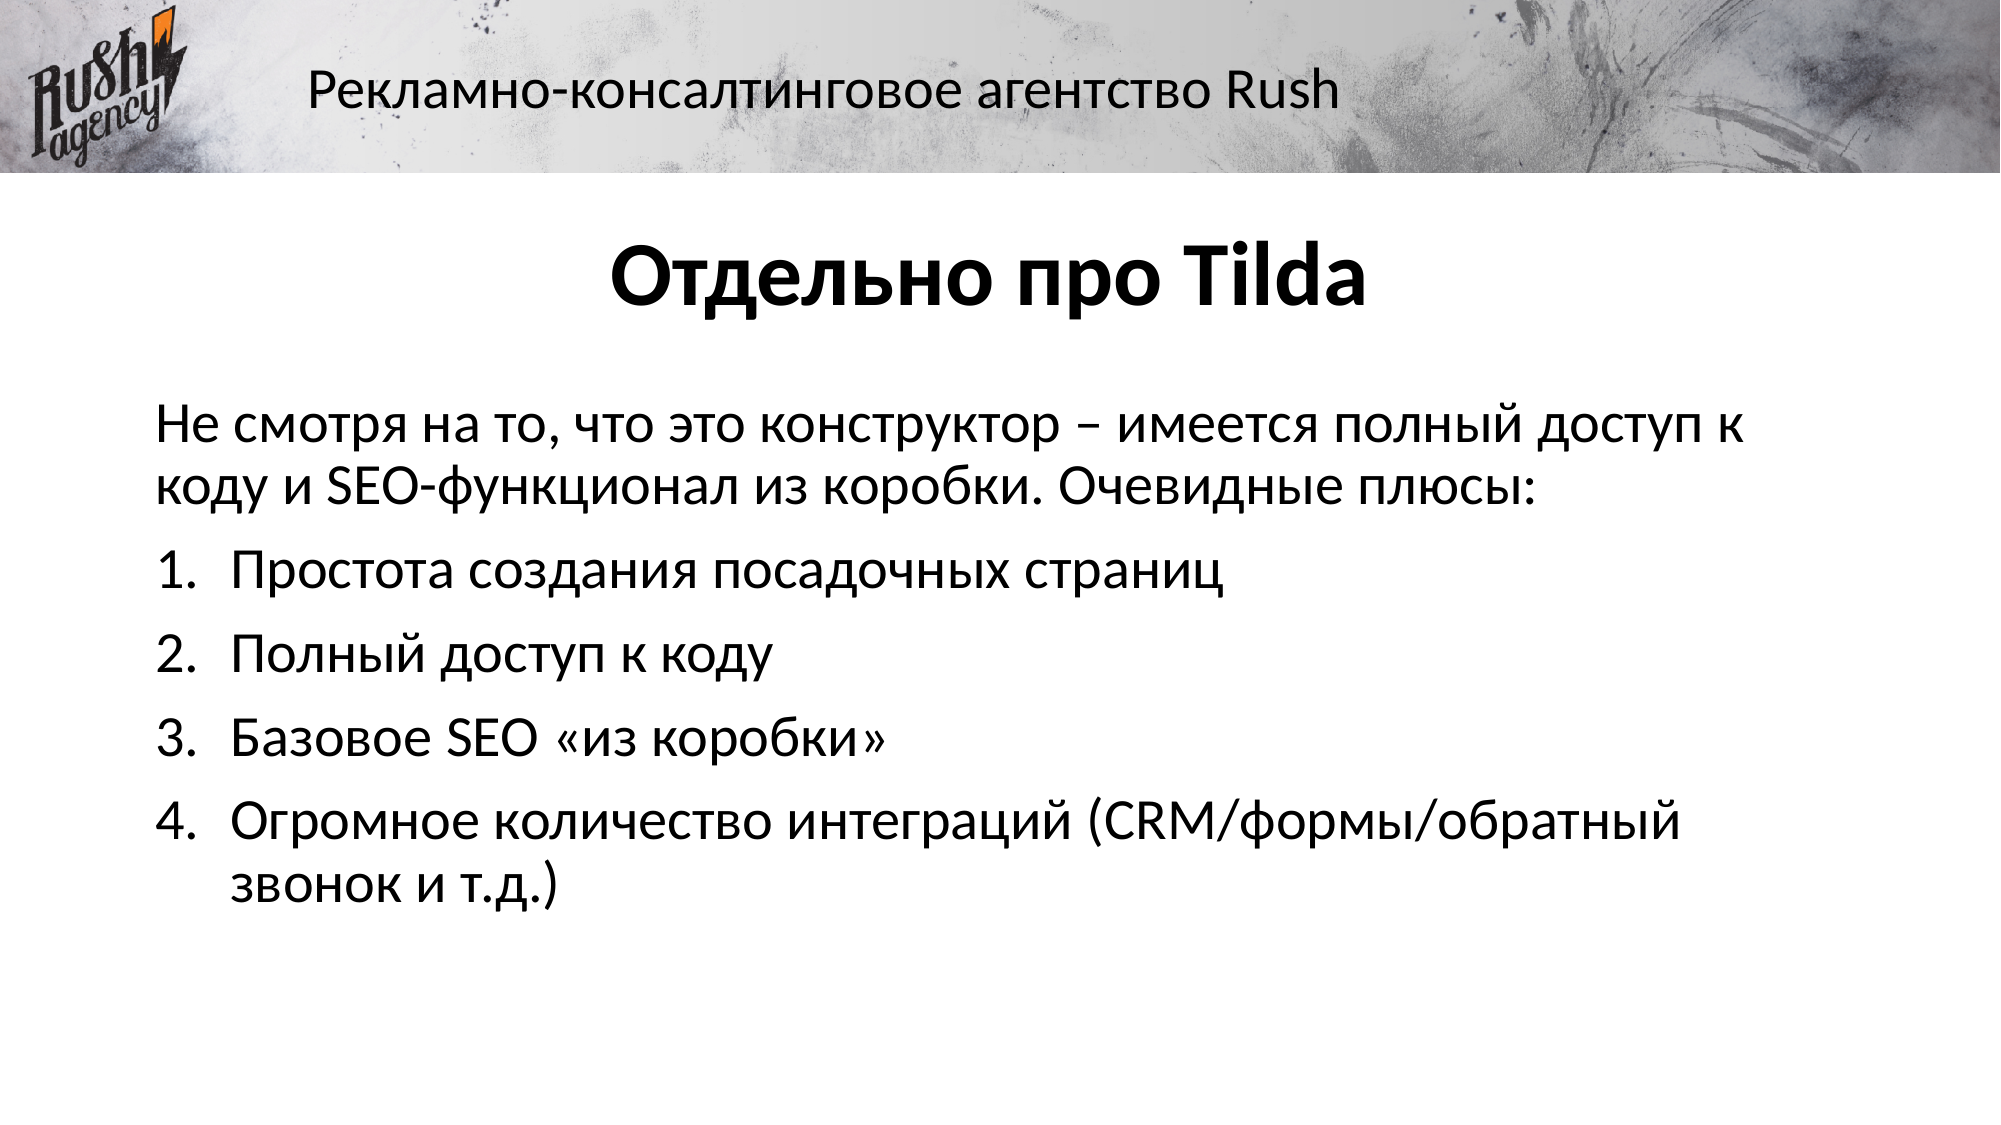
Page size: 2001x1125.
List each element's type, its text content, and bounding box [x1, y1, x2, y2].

text_box Не смотря на то, что это конструктор – имеется полный доступ к коду и SEO-функционал из коробки. Очевидные плюсы: Простота создания посадочных страниц Полный доступ к коду Базовое SEO «из коробки» Огромное количество интеграций (CRM/формы/обратный звонок и т.д.) [140, 384, 1866, 1062]
text_box Отдельно про Tilda [127, 173, 1853, 333]
picture [0, 0, 2000, 173]
